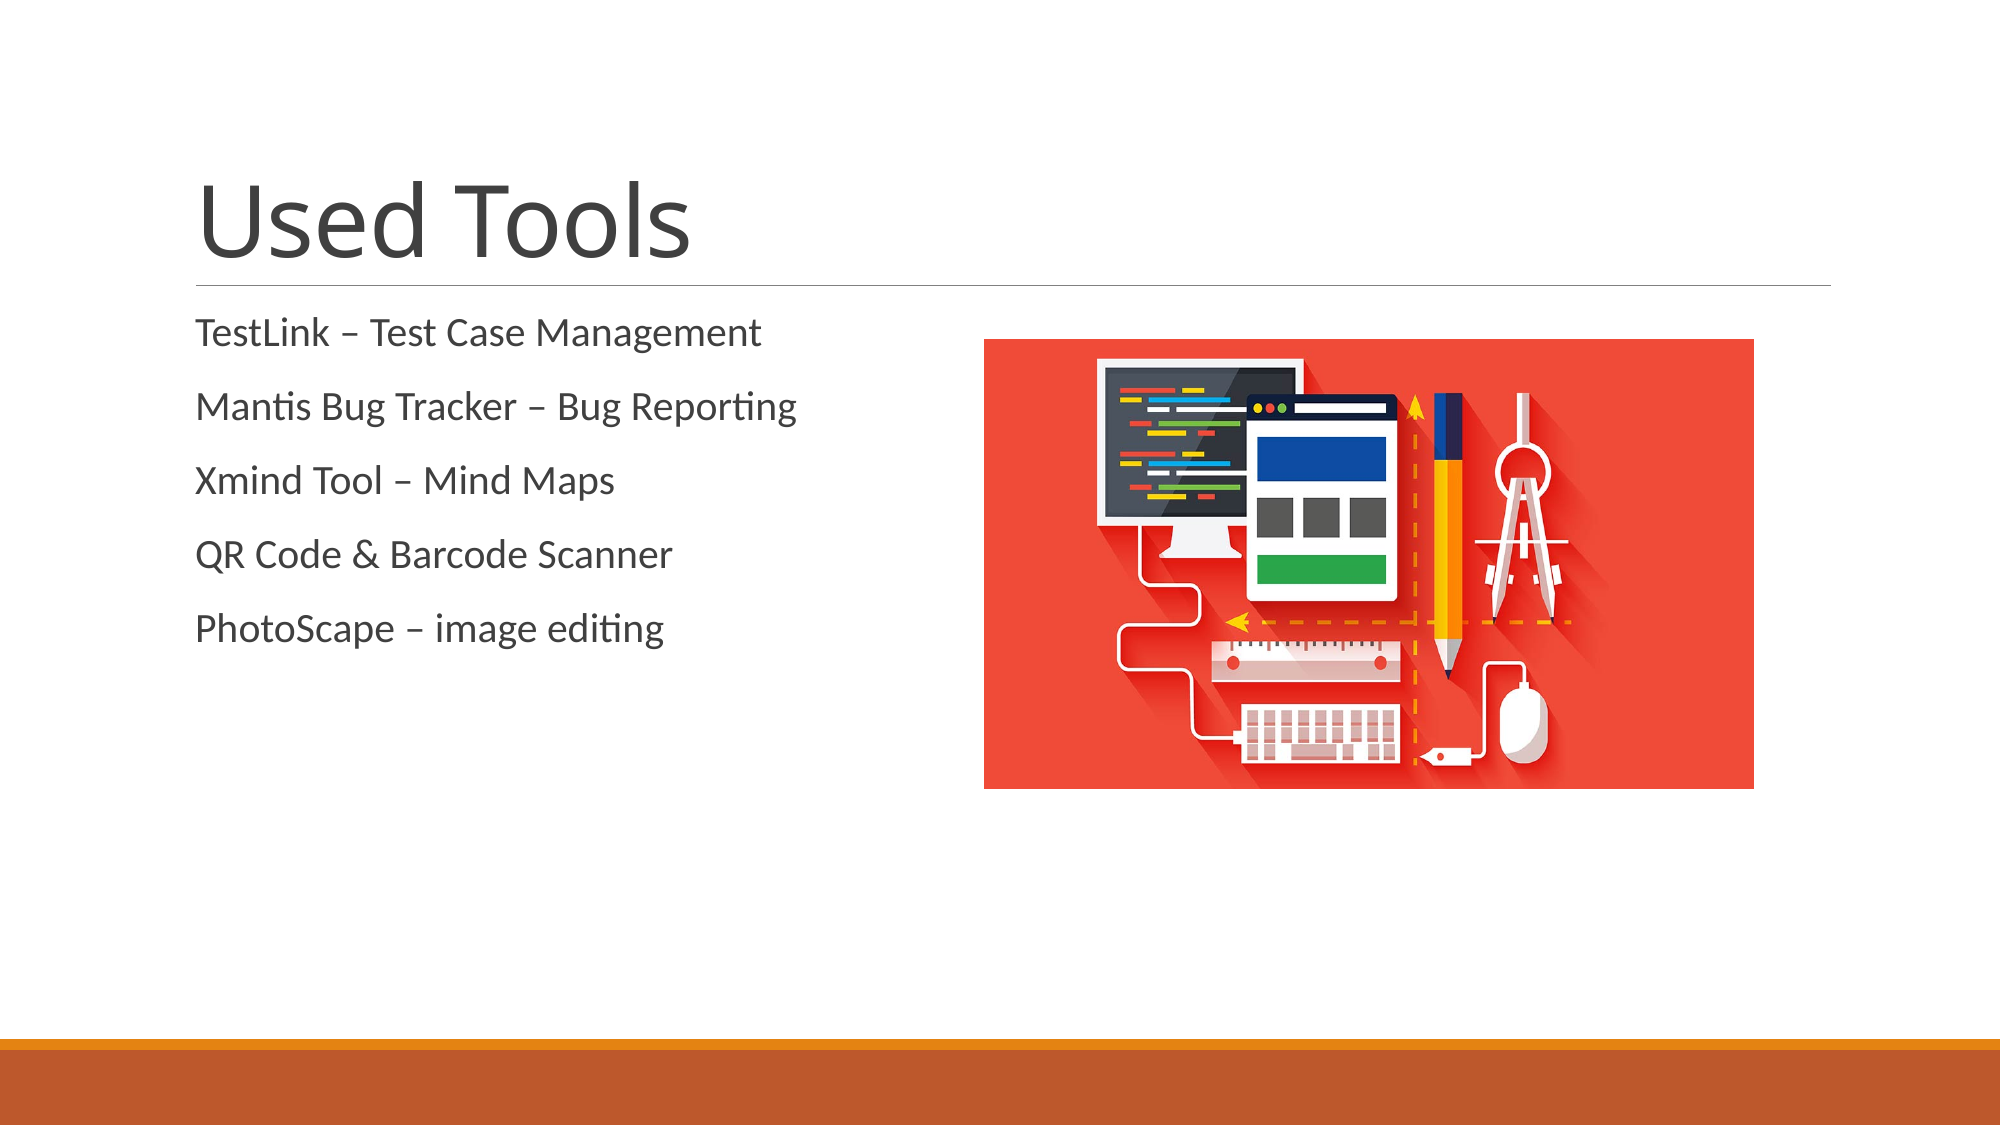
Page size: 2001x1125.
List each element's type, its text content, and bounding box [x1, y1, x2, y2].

title Used Tools [180, 47, 1830, 285]
picture [983, 339, 1754, 789]
list TestLink – Test Case Management Mantis Bug Tracker – Bug Reporting Xmind Tool – Mind Maps QR Code & Barcode Scanner PhotoScape – image editing [180, 302, 1830, 963]
